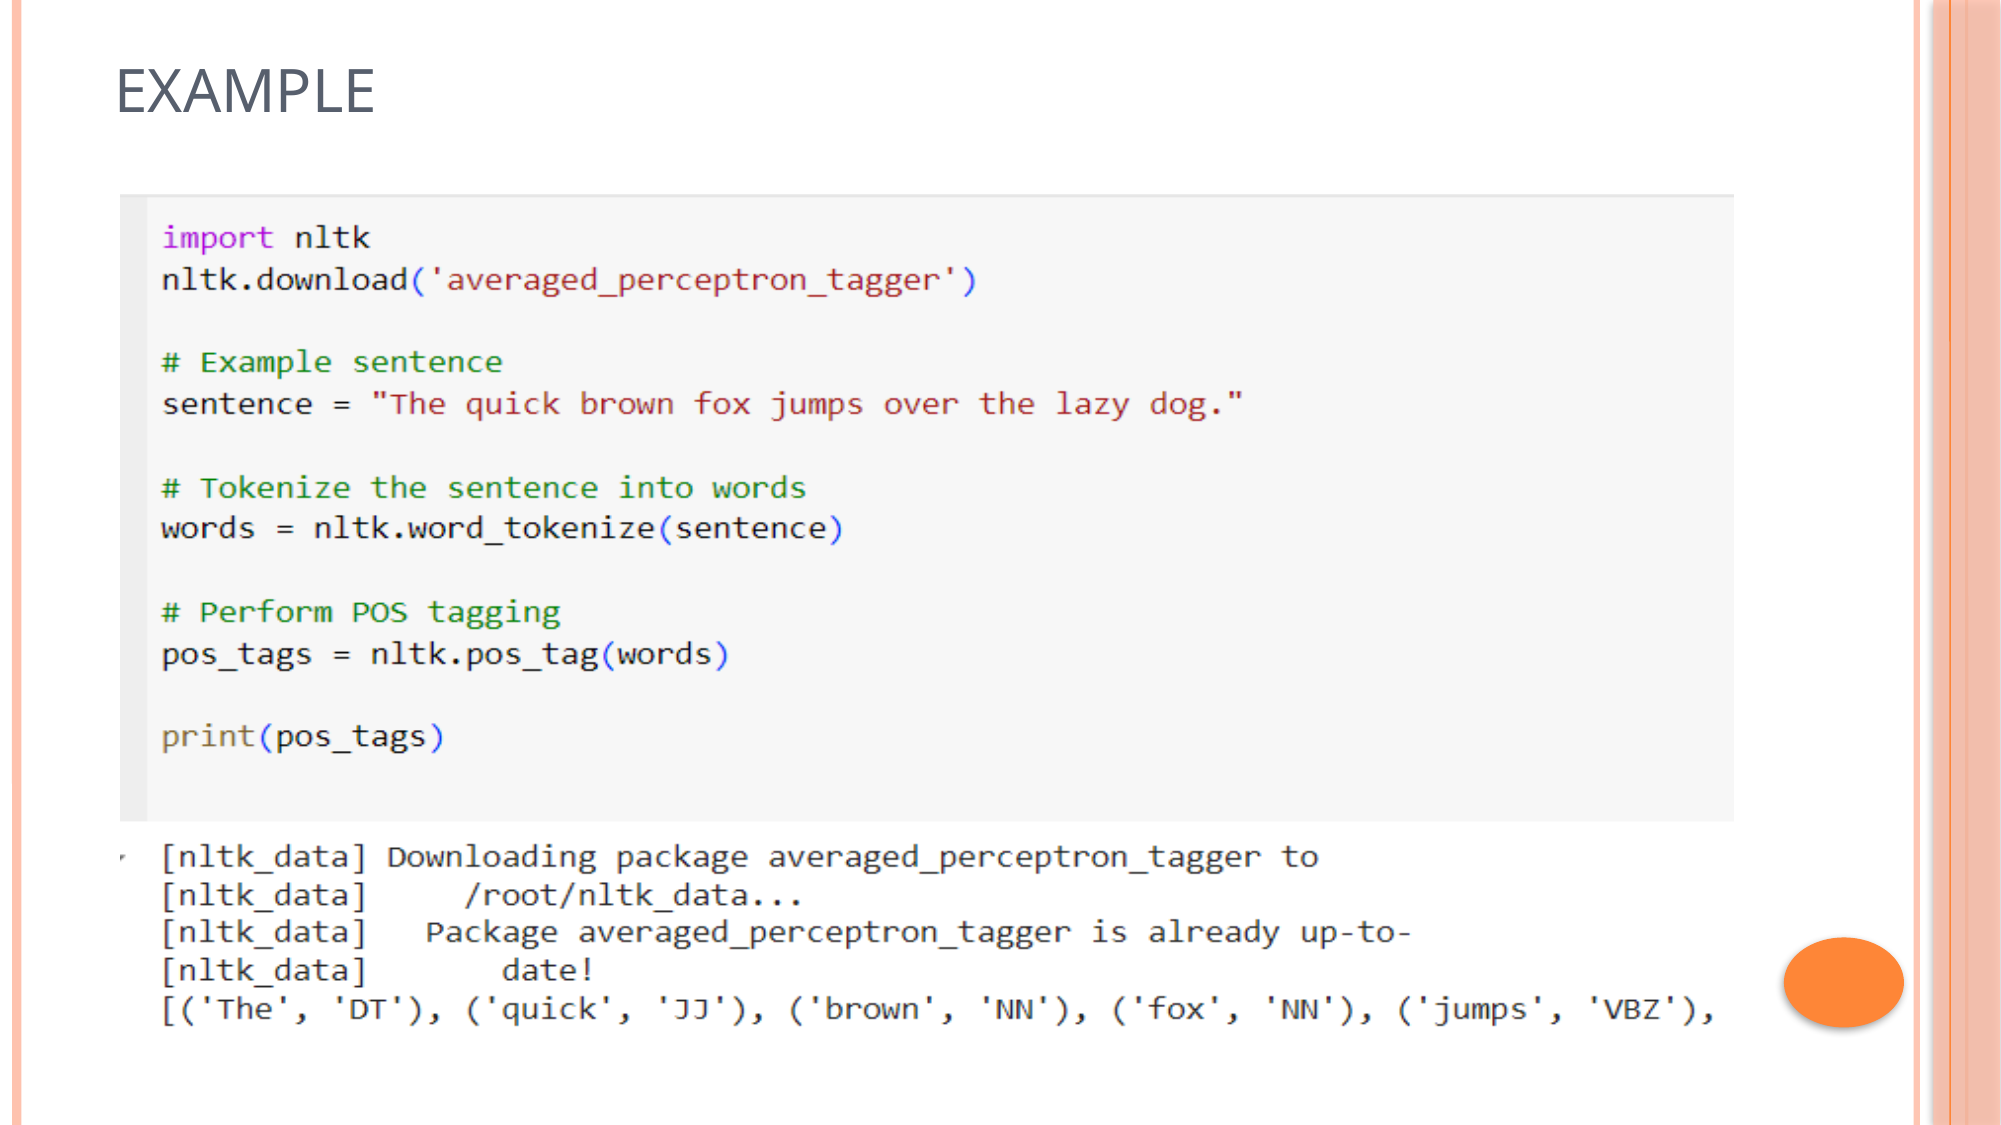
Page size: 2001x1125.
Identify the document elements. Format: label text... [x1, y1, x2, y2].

title Example [99, 45, 1734, 133]
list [120, 193, 1734, 1042]
